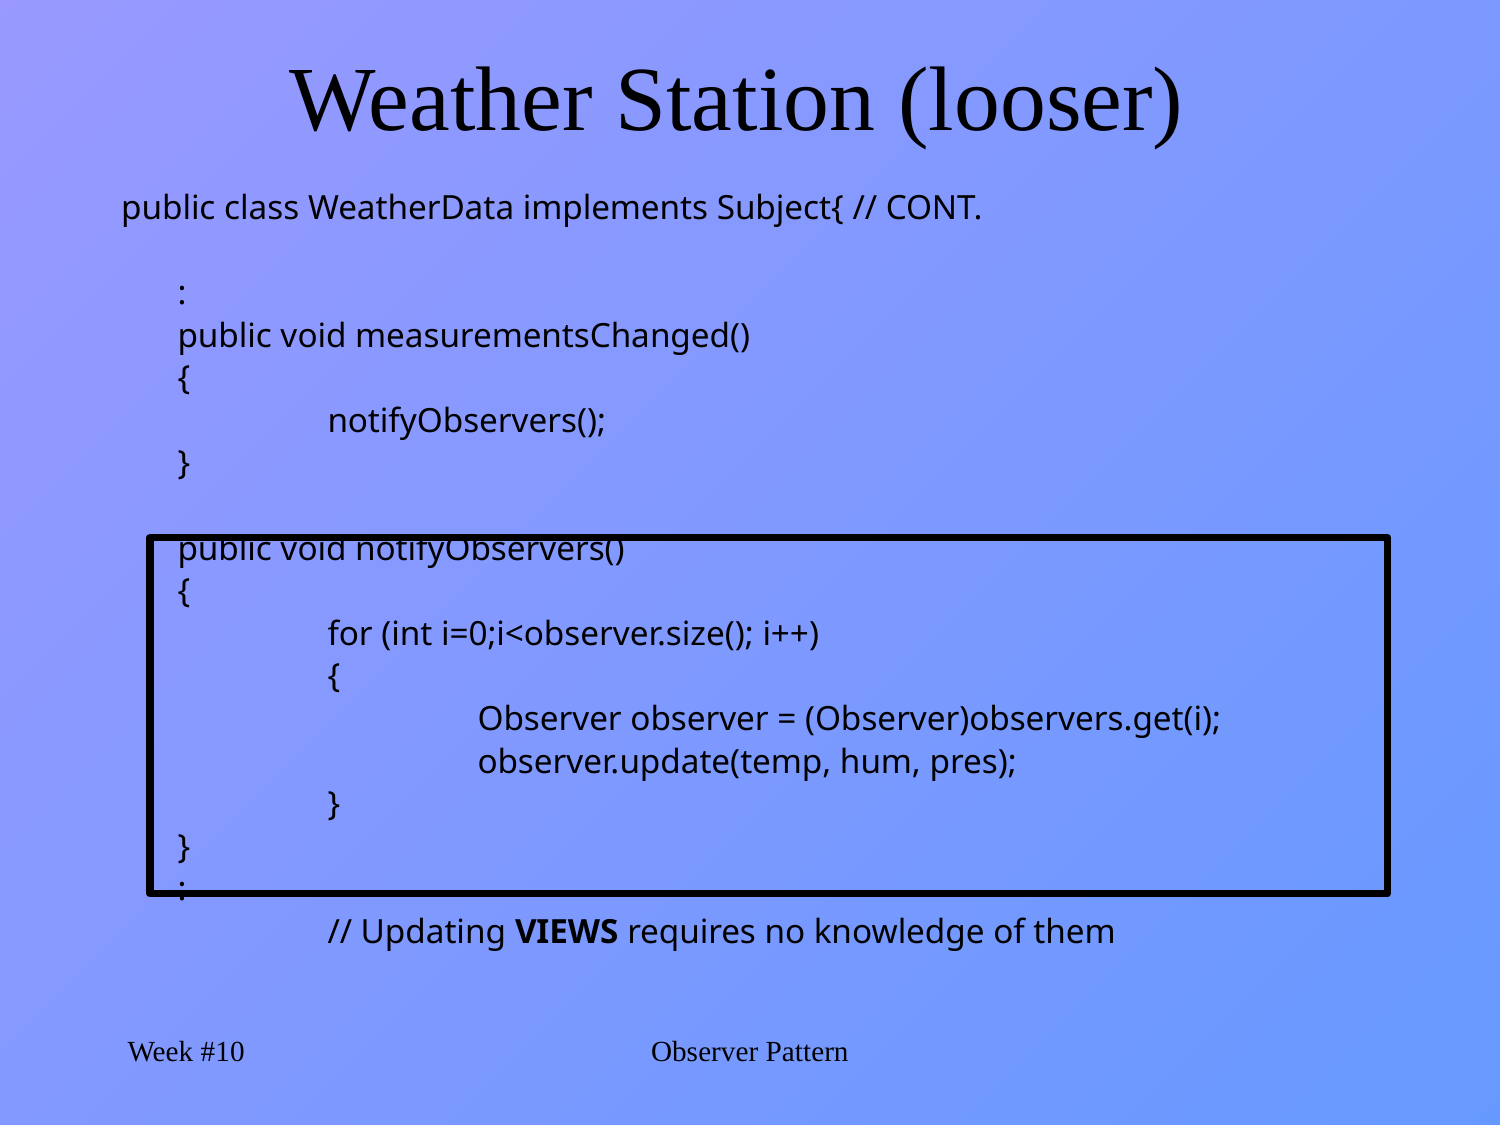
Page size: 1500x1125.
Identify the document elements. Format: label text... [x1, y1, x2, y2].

footer Observer Pattern [512, 1025, 988, 1100]
slide_number Week #10 [112, 1025, 425, 1100]
text_box [150, 537, 1388, 894]
title Weather Station (looser) [99, 0, 1375, 188]
list public class WeatherData implements Subject{ // CONT. : public void measurementsChanged() { notifyObservers(); } public void notifyObservers() { for (int i=0;i<observer.size(); i++) { Observer observer = (Observer)observers.get(i); observer.update(temp, hum, pres); } } : // Updating VIEWS requires no knowledge of them [106, 183, 1382, 859]
